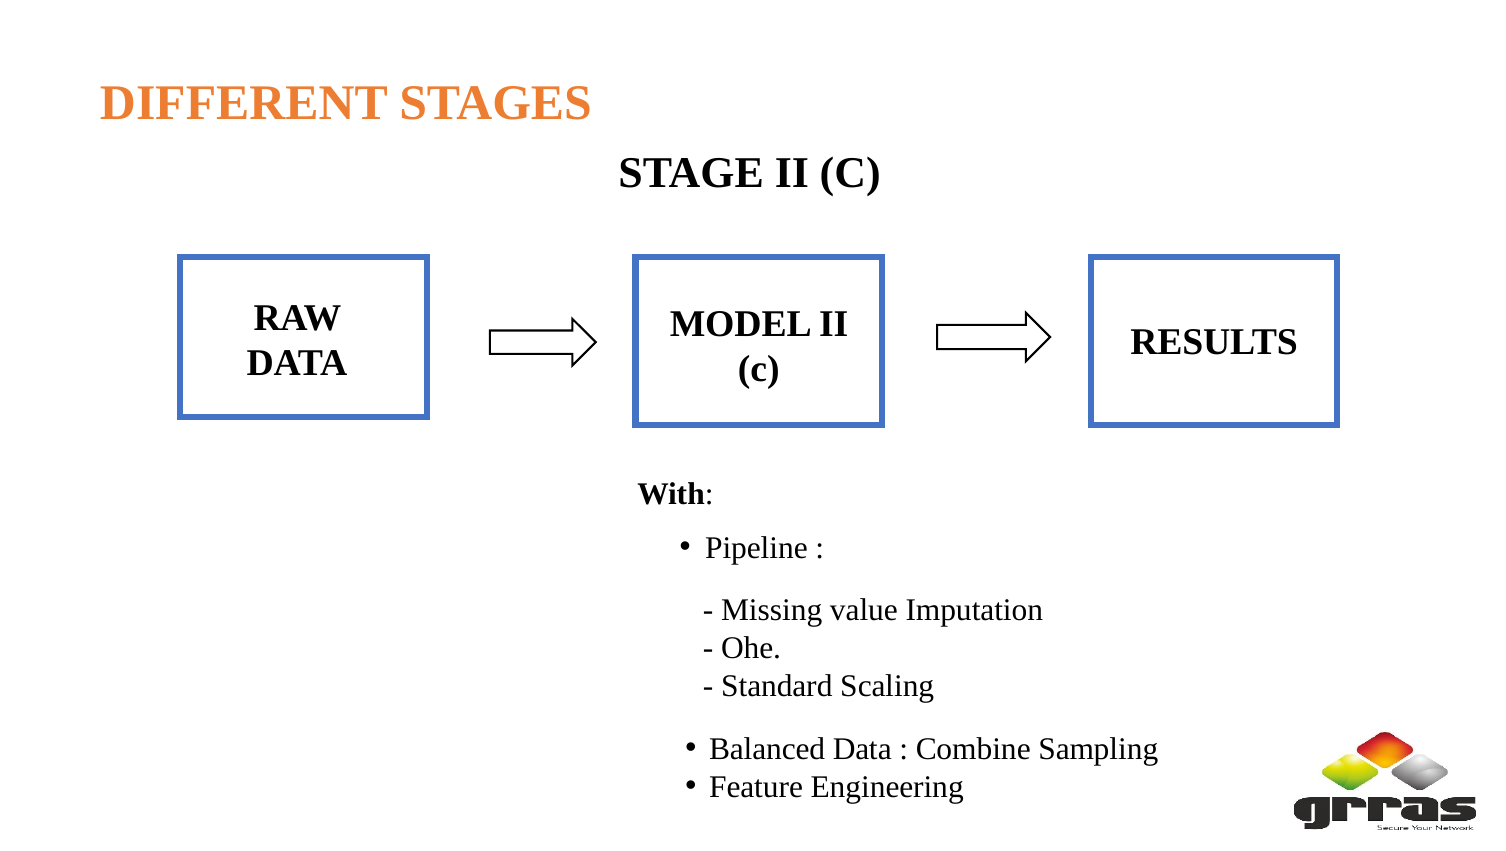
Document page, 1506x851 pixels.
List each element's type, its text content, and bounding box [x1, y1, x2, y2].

text_box [488, 316, 598, 369]
text_box [635, 256, 883, 426]
text_box [179, 256, 428, 418]
text_box STAGE II (C) [603, 135, 903, 204]
text_box With: [622, 466, 856, 519]
text_box [936, 310, 1052, 364]
text_box RESULTS [1104, 309, 1324, 370]
text_box DIFFERENT STAGES [85, 58, 1433, 138]
text_box RAW DATA [204, 285, 390, 391]
text_box [1090, 256, 1338, 426]
text_box MODEL II (c) [648, 291, 869, 397]
picture [1294, 715, 1476, 830]
text_box Pipeline : - Missing value Imputation - Ohe. - Standard Scaling Balanced Data : Combine Sampling Feature Engineering [664, 519, 1215, 812]
